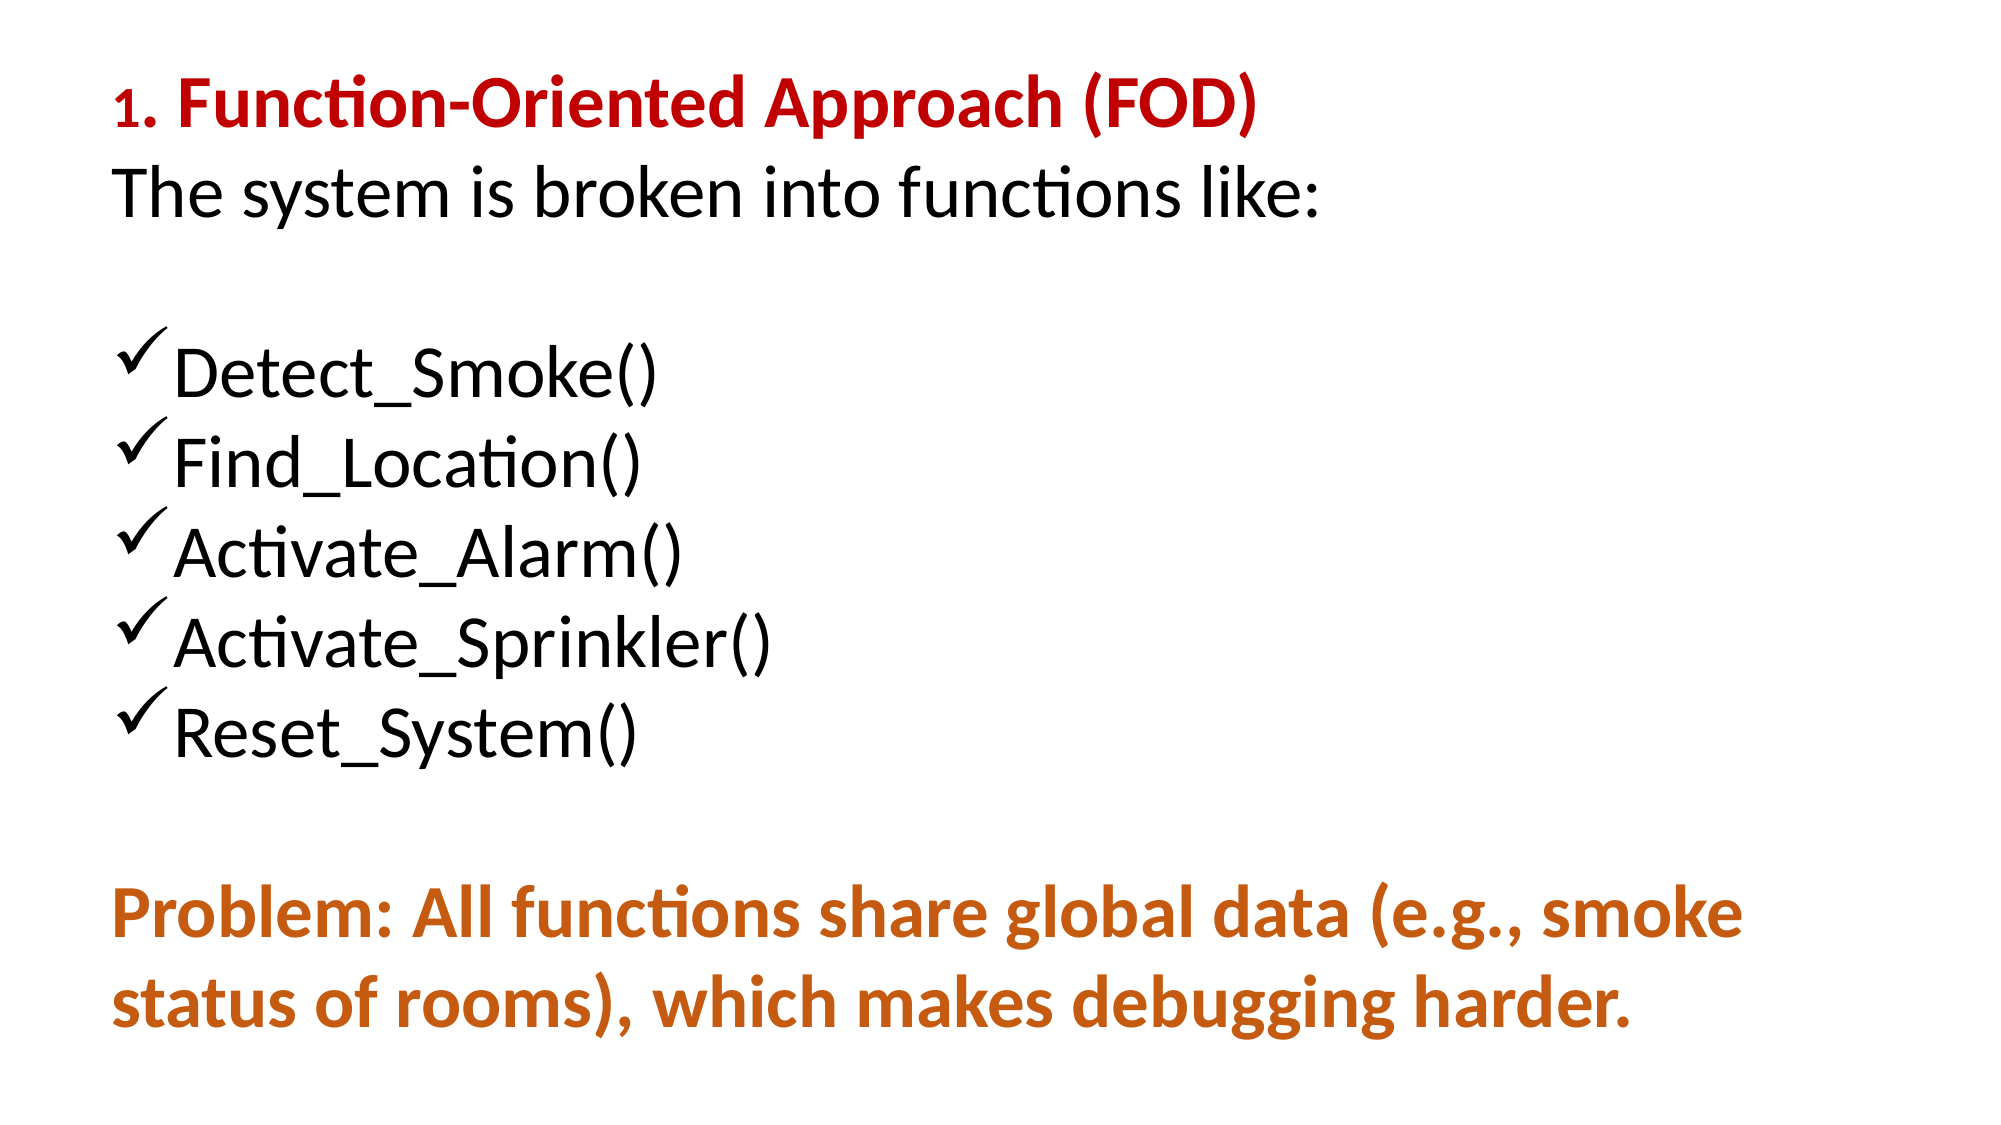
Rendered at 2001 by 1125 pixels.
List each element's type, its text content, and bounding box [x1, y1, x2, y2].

text_box 1. Function-Oriented Approach (FOD) The system is broken into functions like: Detect_Smoke() Find_Location() Activate_Alarm() Activate_Sprinkler() Reset_System() Problem: All functions share global data (e.g., smoke status of rooms), which makes debugging harder. [96, 44, 1924, 1125]
